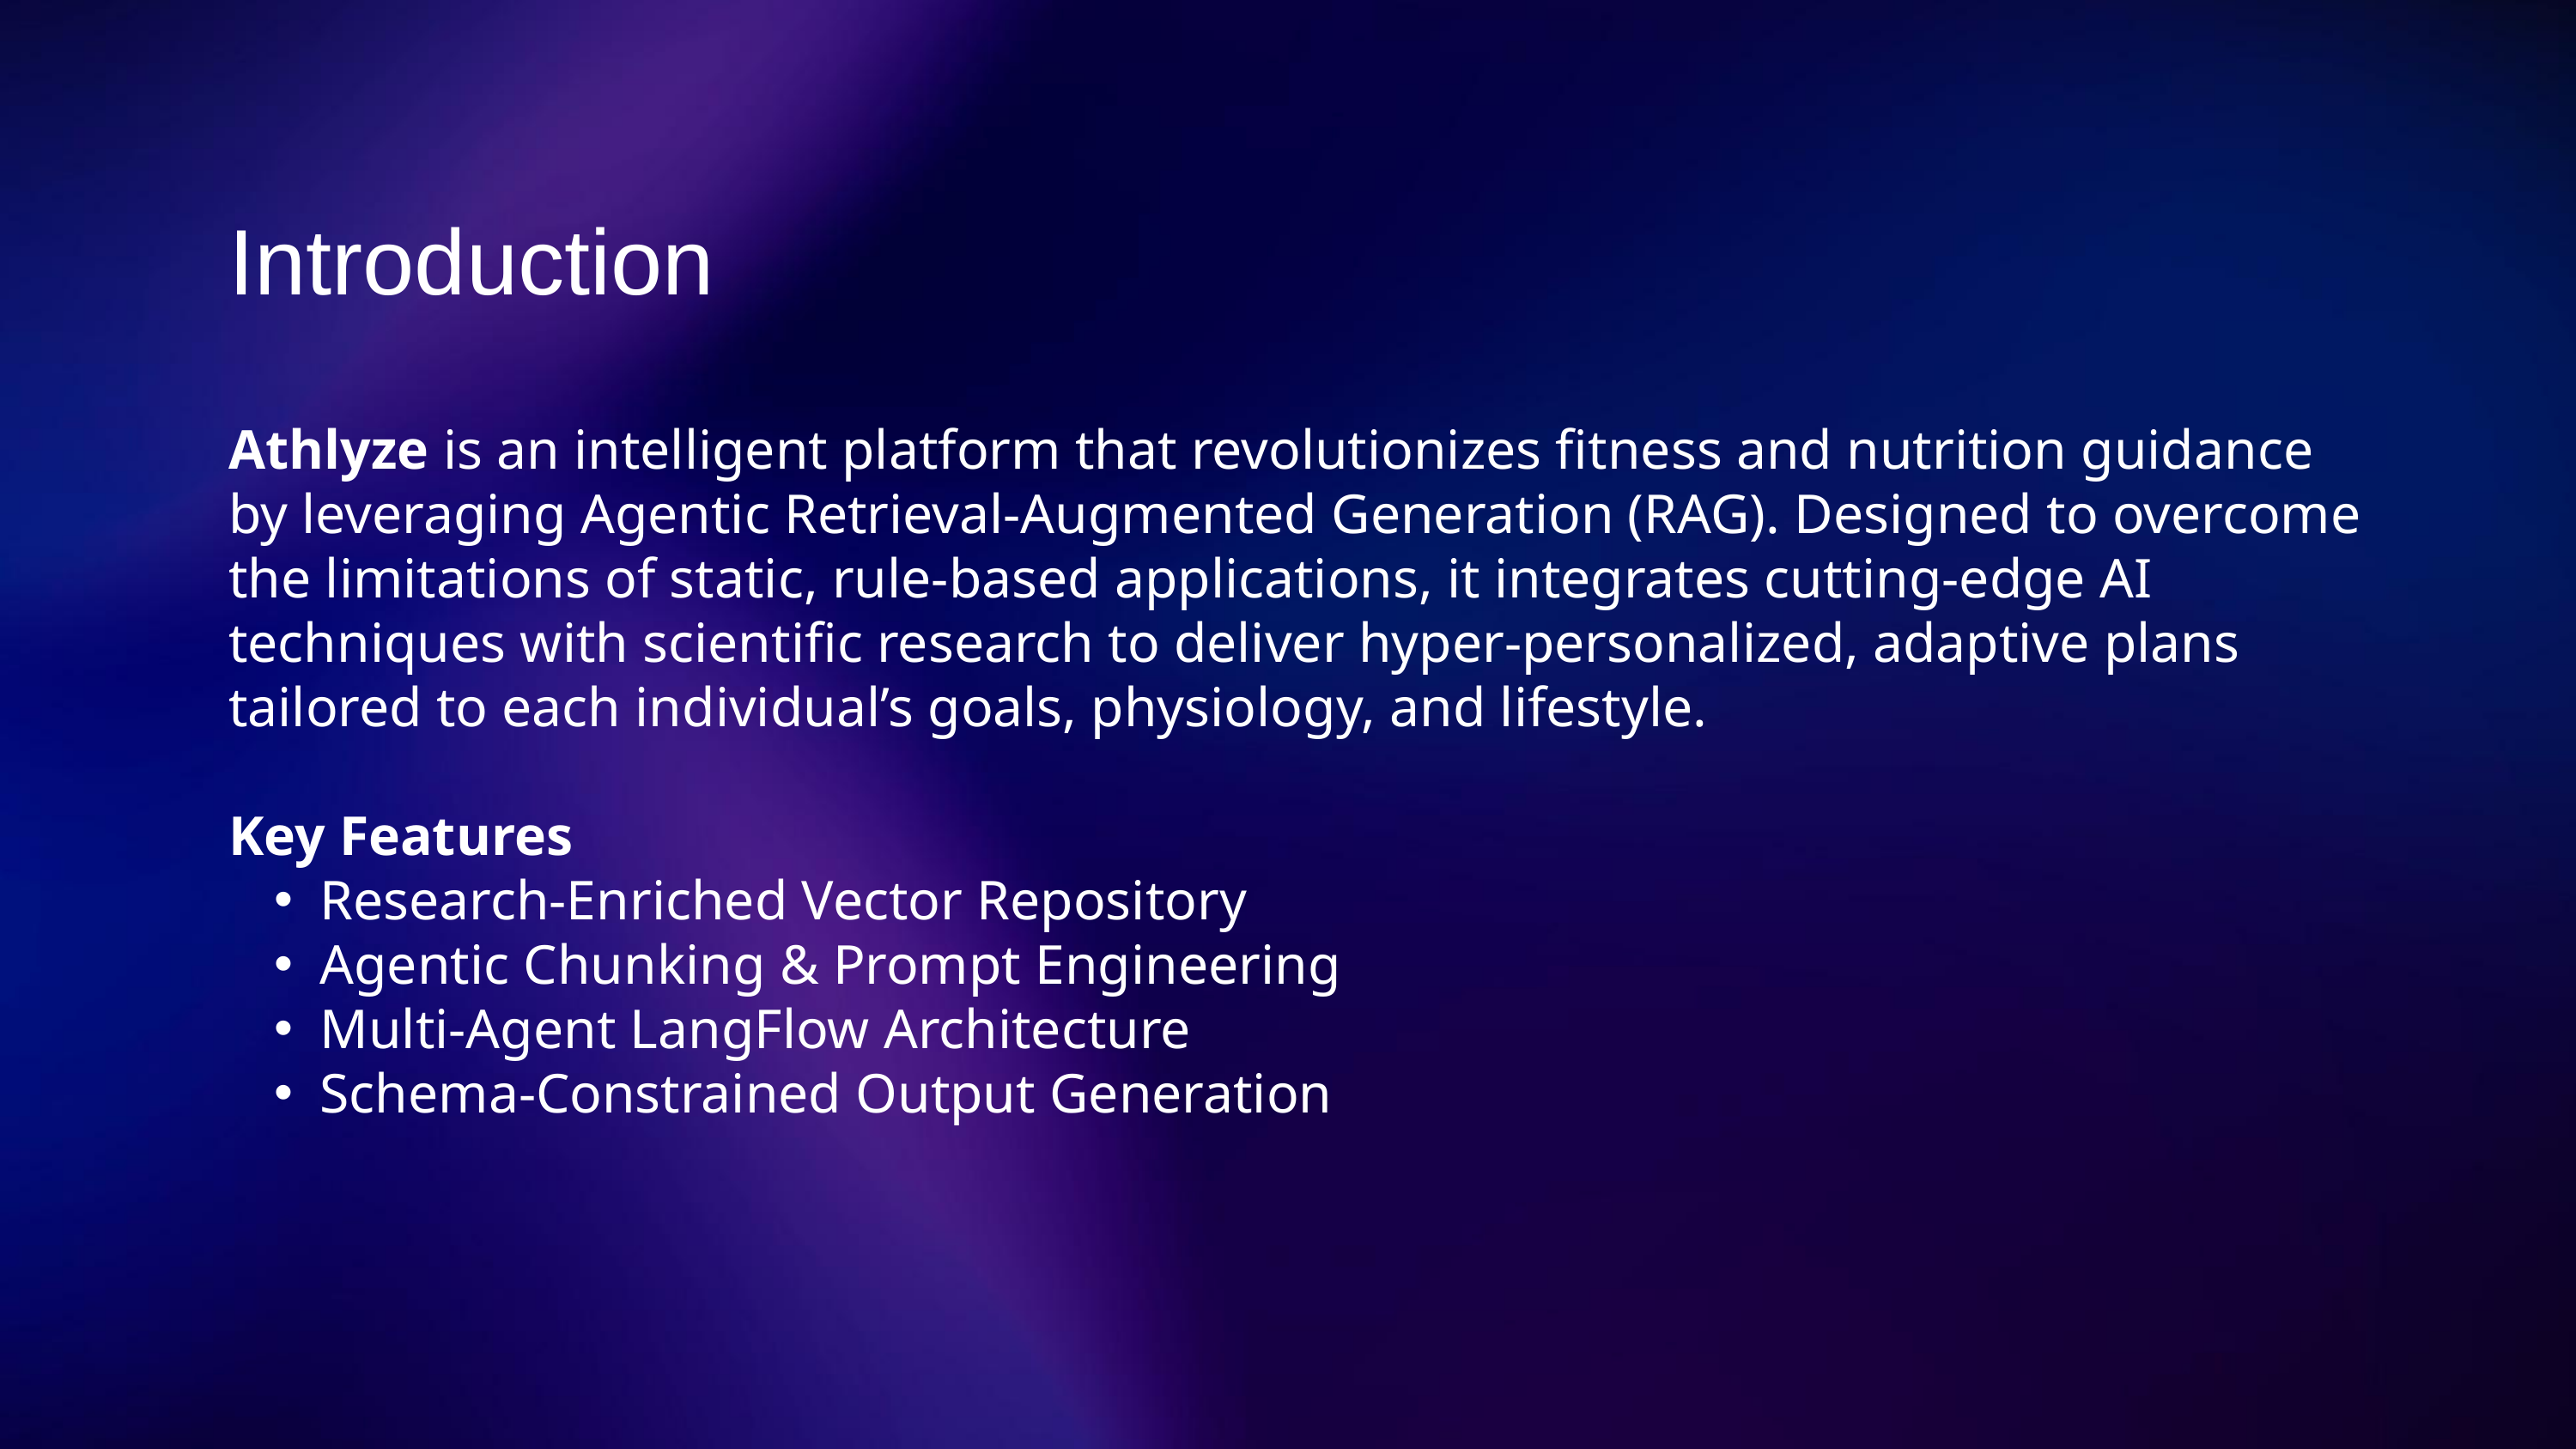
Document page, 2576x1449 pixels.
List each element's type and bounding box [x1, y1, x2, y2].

text_box [228, 415, 2376, 1193]
text_box [0, 0, 2576, 1449]
text_box [228, 151, 2376, 314]
